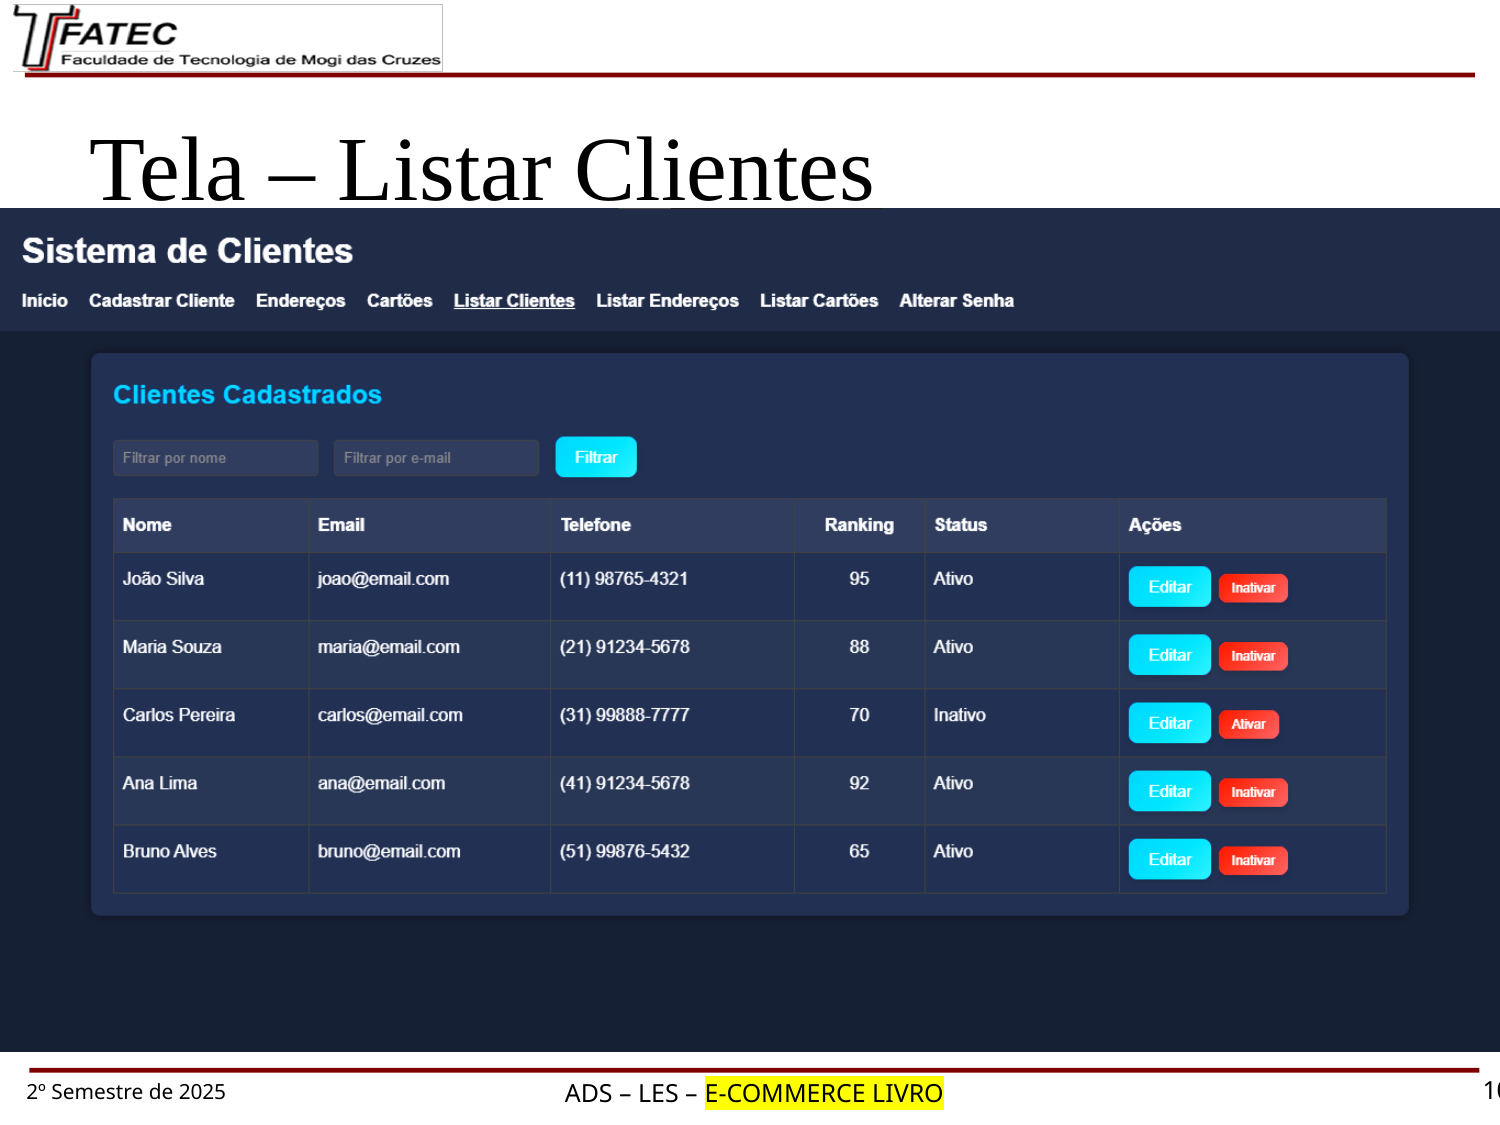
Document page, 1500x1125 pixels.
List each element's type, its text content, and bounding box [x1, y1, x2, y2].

title Tela – Listar Clientes [75, 101, 1425, 206]
picture [12, 4, 443, 72]
picture [0, 207, 1500, 1052]
